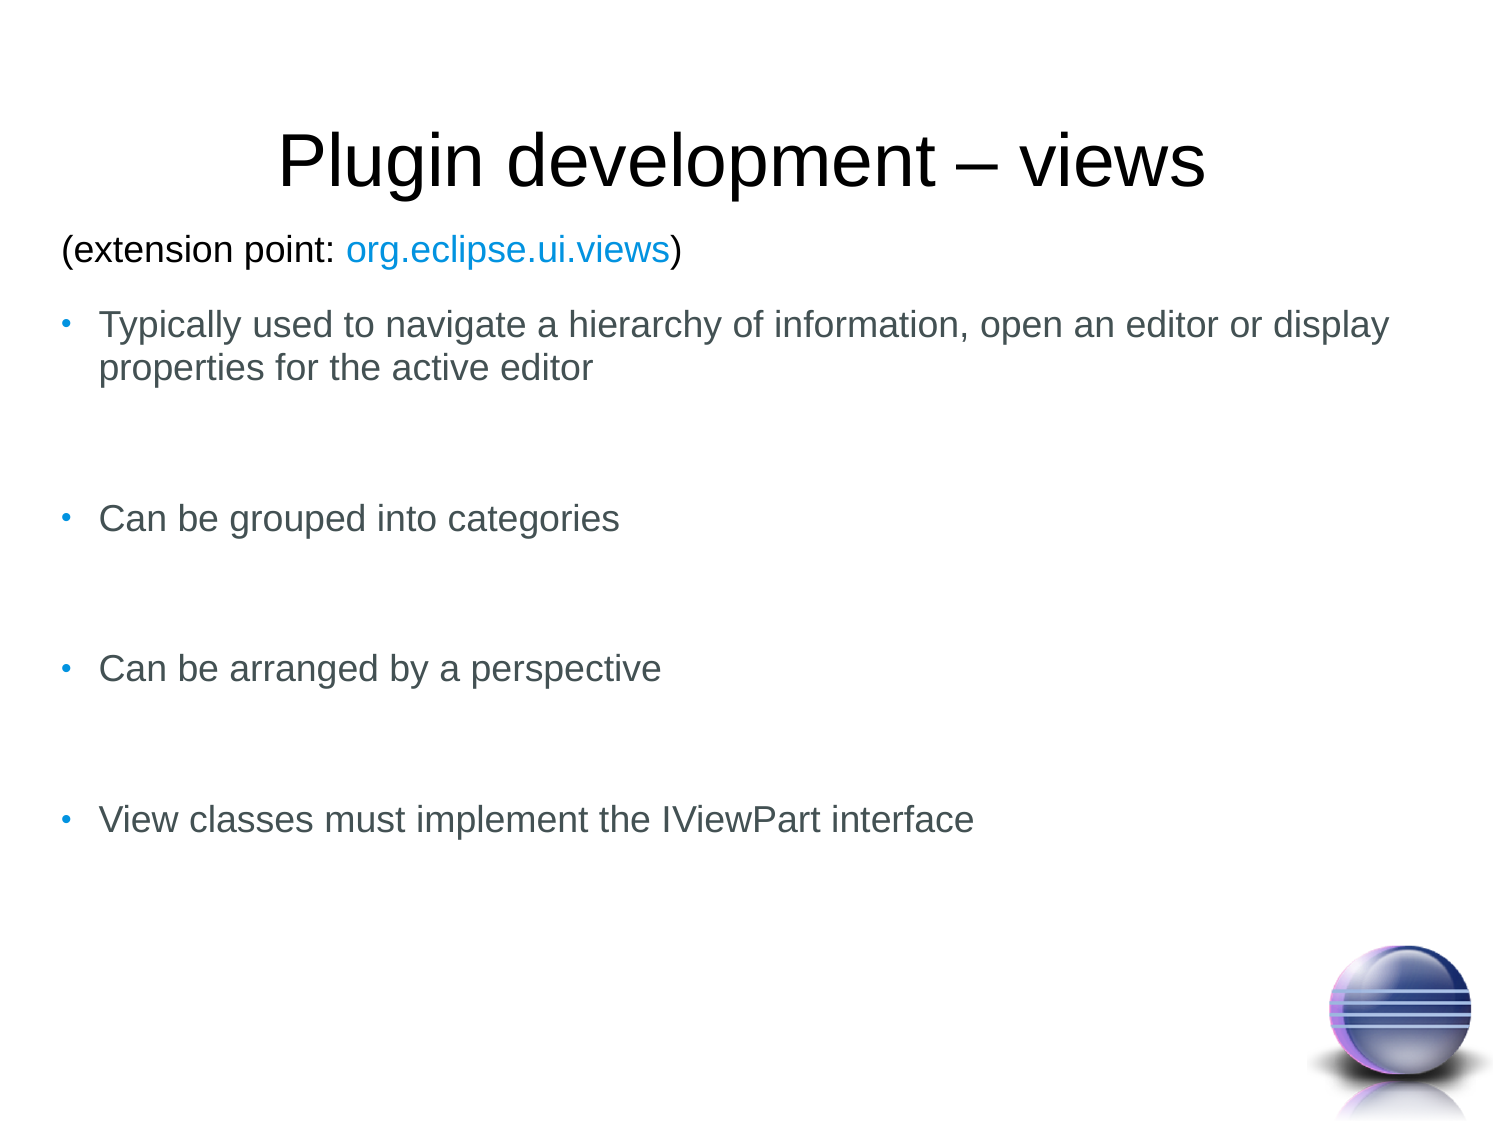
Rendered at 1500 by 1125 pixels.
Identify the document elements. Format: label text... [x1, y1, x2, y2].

title Plugin development – views [37, 70, 1447, 209]
list (extension point: org.eclipse.ui.views) Typically used to navigate a hierarchy of information, open an editor or display properties for the active editor Can be grouped into categories Can be arranged by a perspective View classes must implement the IViewPart interface [37, 220, 1445, 1035]
picture [1307, 935, 1493, 1121]
